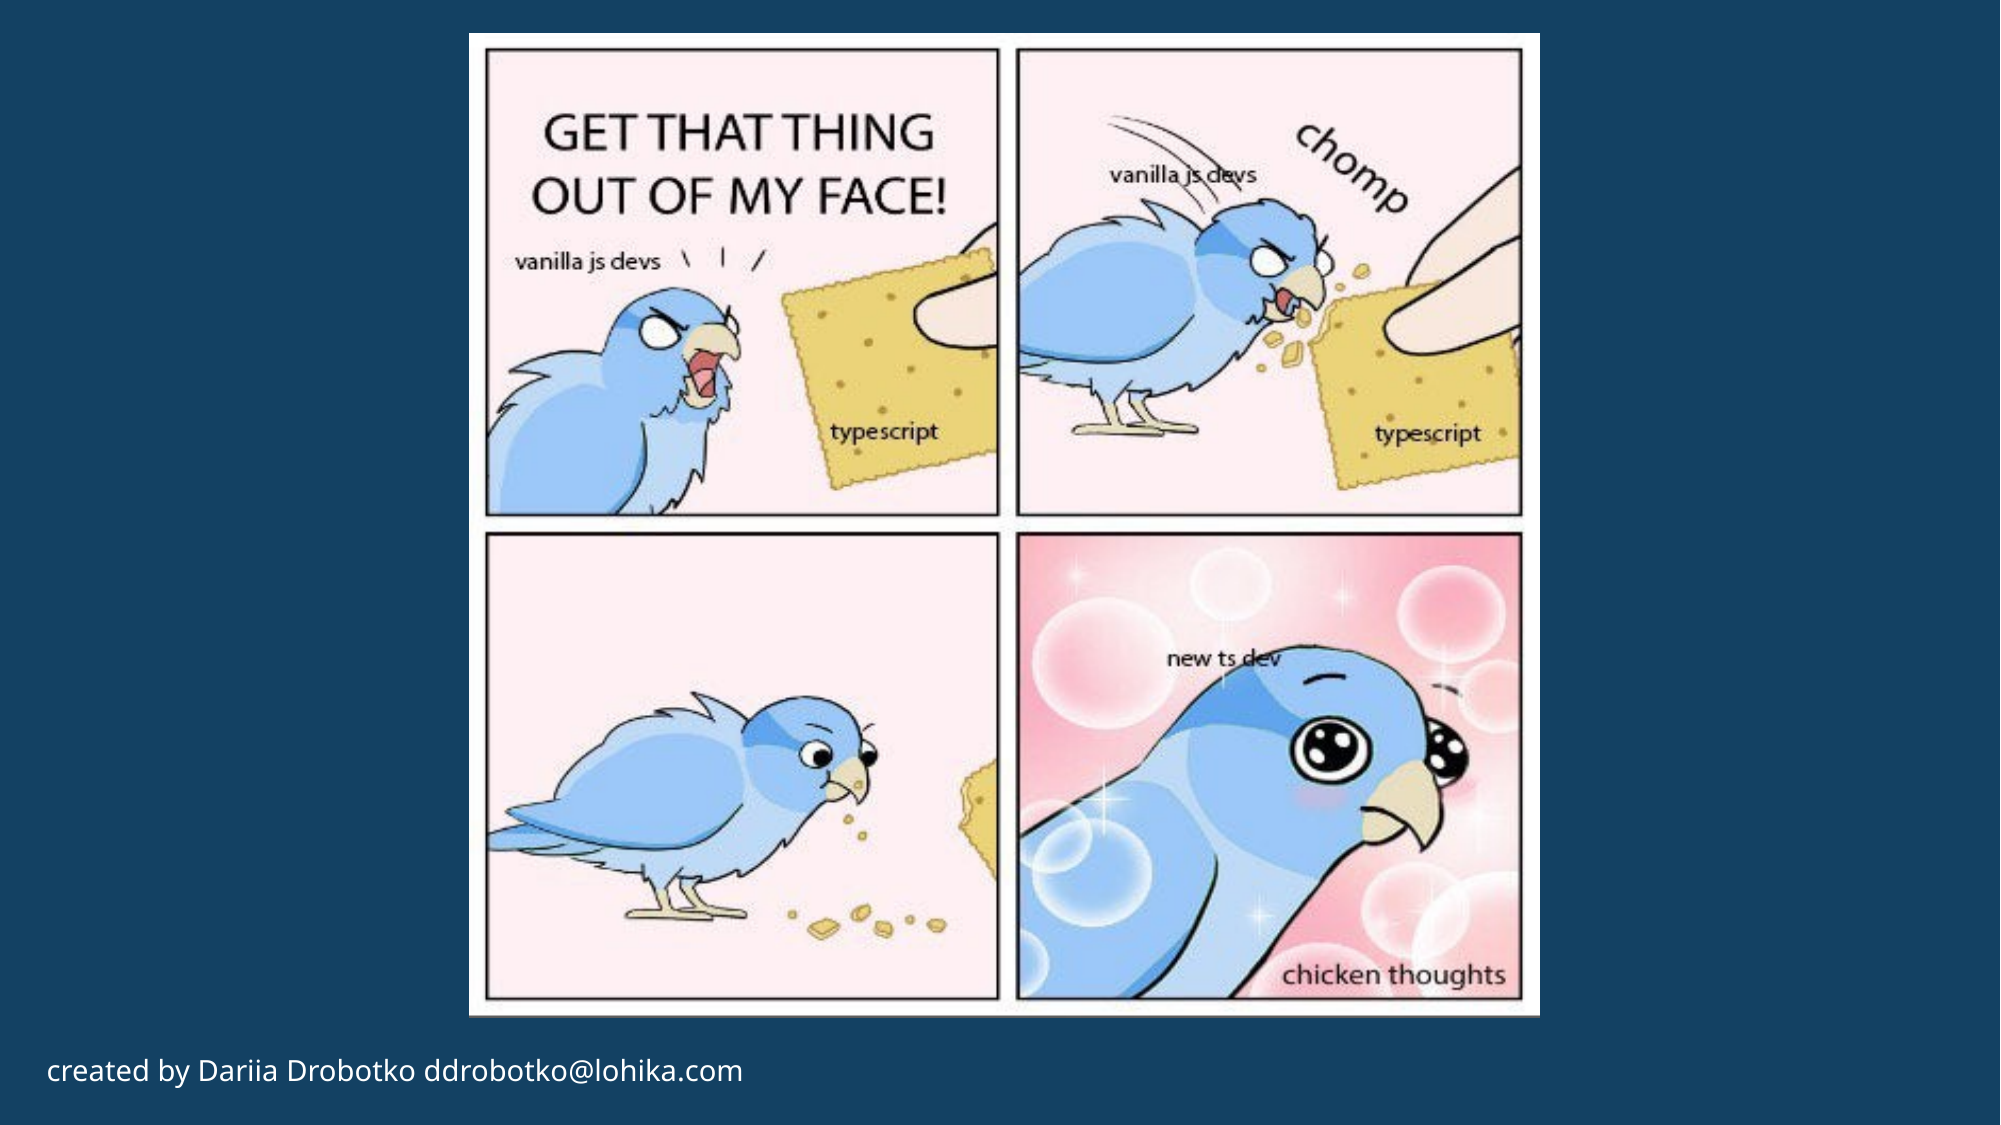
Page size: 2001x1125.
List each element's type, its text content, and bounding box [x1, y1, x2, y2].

text_box created by Dariia Drobotko ddrobotko@lohika.com [31, 1044, 1033, 1095]
picture [468, 33, 1541, 1018]
